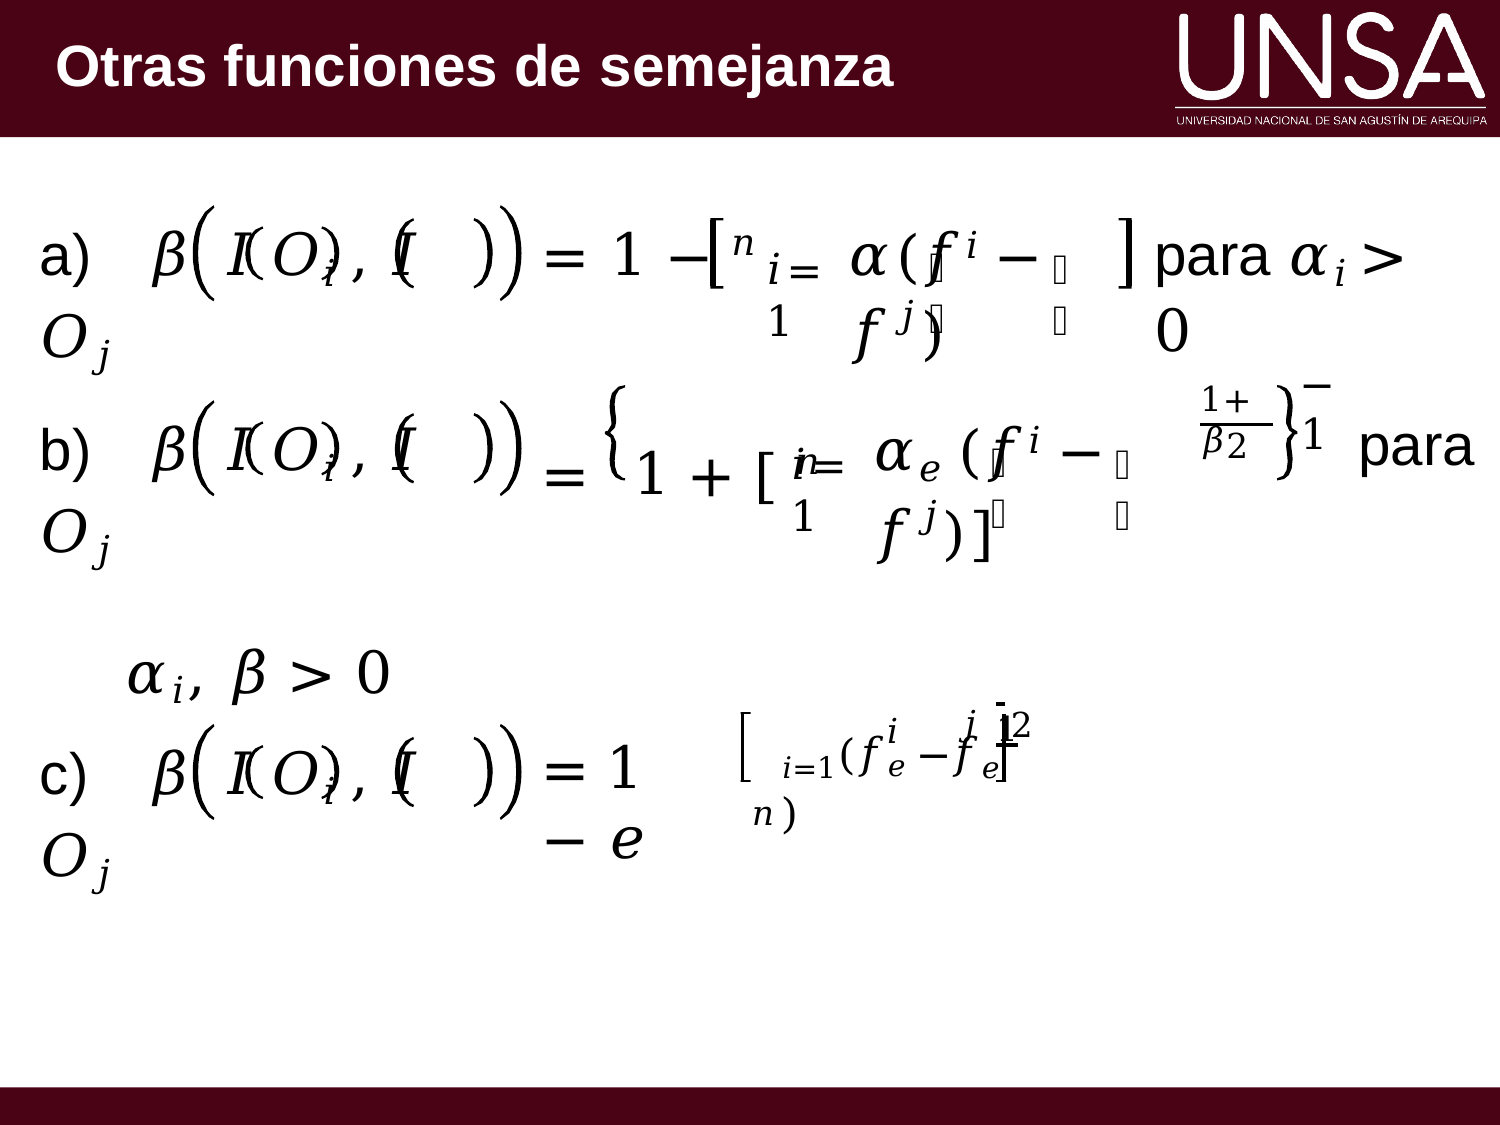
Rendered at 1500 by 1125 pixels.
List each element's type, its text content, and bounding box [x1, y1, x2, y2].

text_box 𝑖=1(𝑓𝑒 −𝑓𝑒 ) [775, 714, 1002, 836]
text_box b) 𝛽 𝐼 𝑂𝑖 , 𝐼 𝑂𝑗 𝛼𝑖, 𝛽 > 0 [33, 404, 481, 711]
text_box 𝑖=1 [763, 240, 841, 345]
picture [1175, 12, 1487, 125]
text_box 𝛼(𝑓𝑖 − 𝑓𝑗) [841, 209, 1124, 366]
text_box = 1 + [ 𝑛 [536, 404, 825, 512]
text_box [1277, 385, 1298, 481]
text_box [499, 400, 522, 497]
text_box [481, 222, 493, 285]
text_box para 𝛼𝑖 > 0 [1148, 209, 1456, 364]
text_box 2 [1224, 425, 1250, 465]
text_box c) 𝛽 𝐼 𝑂𝑖 , 𝐼 𝑂𝑗 [33, 728, 481, 894]
text_box = 1 − 𝑛 [536, 209, 800, 289]
text_box [481, 740, 493, 804]
text_box a) 𝛽 𝐼 𝑂𝑖 , 𝐼 𝑂𝑗 [33, 209, 481, 375]
text_box 1 [994, 662, 1034, 748]
text_box 𝑖 [884, 706, 902, 714]
text_box −1 [1298, 353, 1359, 458]
text_box [609, 385, 626, 404]
text_box 𝑖=1 [788, 435, 865, 540]
text_box 𝑛 [745, 696, 813, 833]
text_box 2 [1008, 700, 1034, 745]
text_box 𝛼𝑒 (𝑓𝑖 − 𝑓𝑗)] [865, 404, 1207, 566]
text_box [499, 723, 522, 820]
text_box = 1 − 𝑒 [540, 728, 736, 871]
text_box 𝑗 [956, 698, 979, 714]
text_box 1+𝛽 [1198, 374, 1276, 460]
text_box [499, 205, 522, 302]
text_box para [1356, 404, 1478, 477]
text_box 2 [1224, 420, 1250, 424]
text_box [481, 417, 493, 480]
title Otras funciones de semejanza [53, 0, 899, 158]
